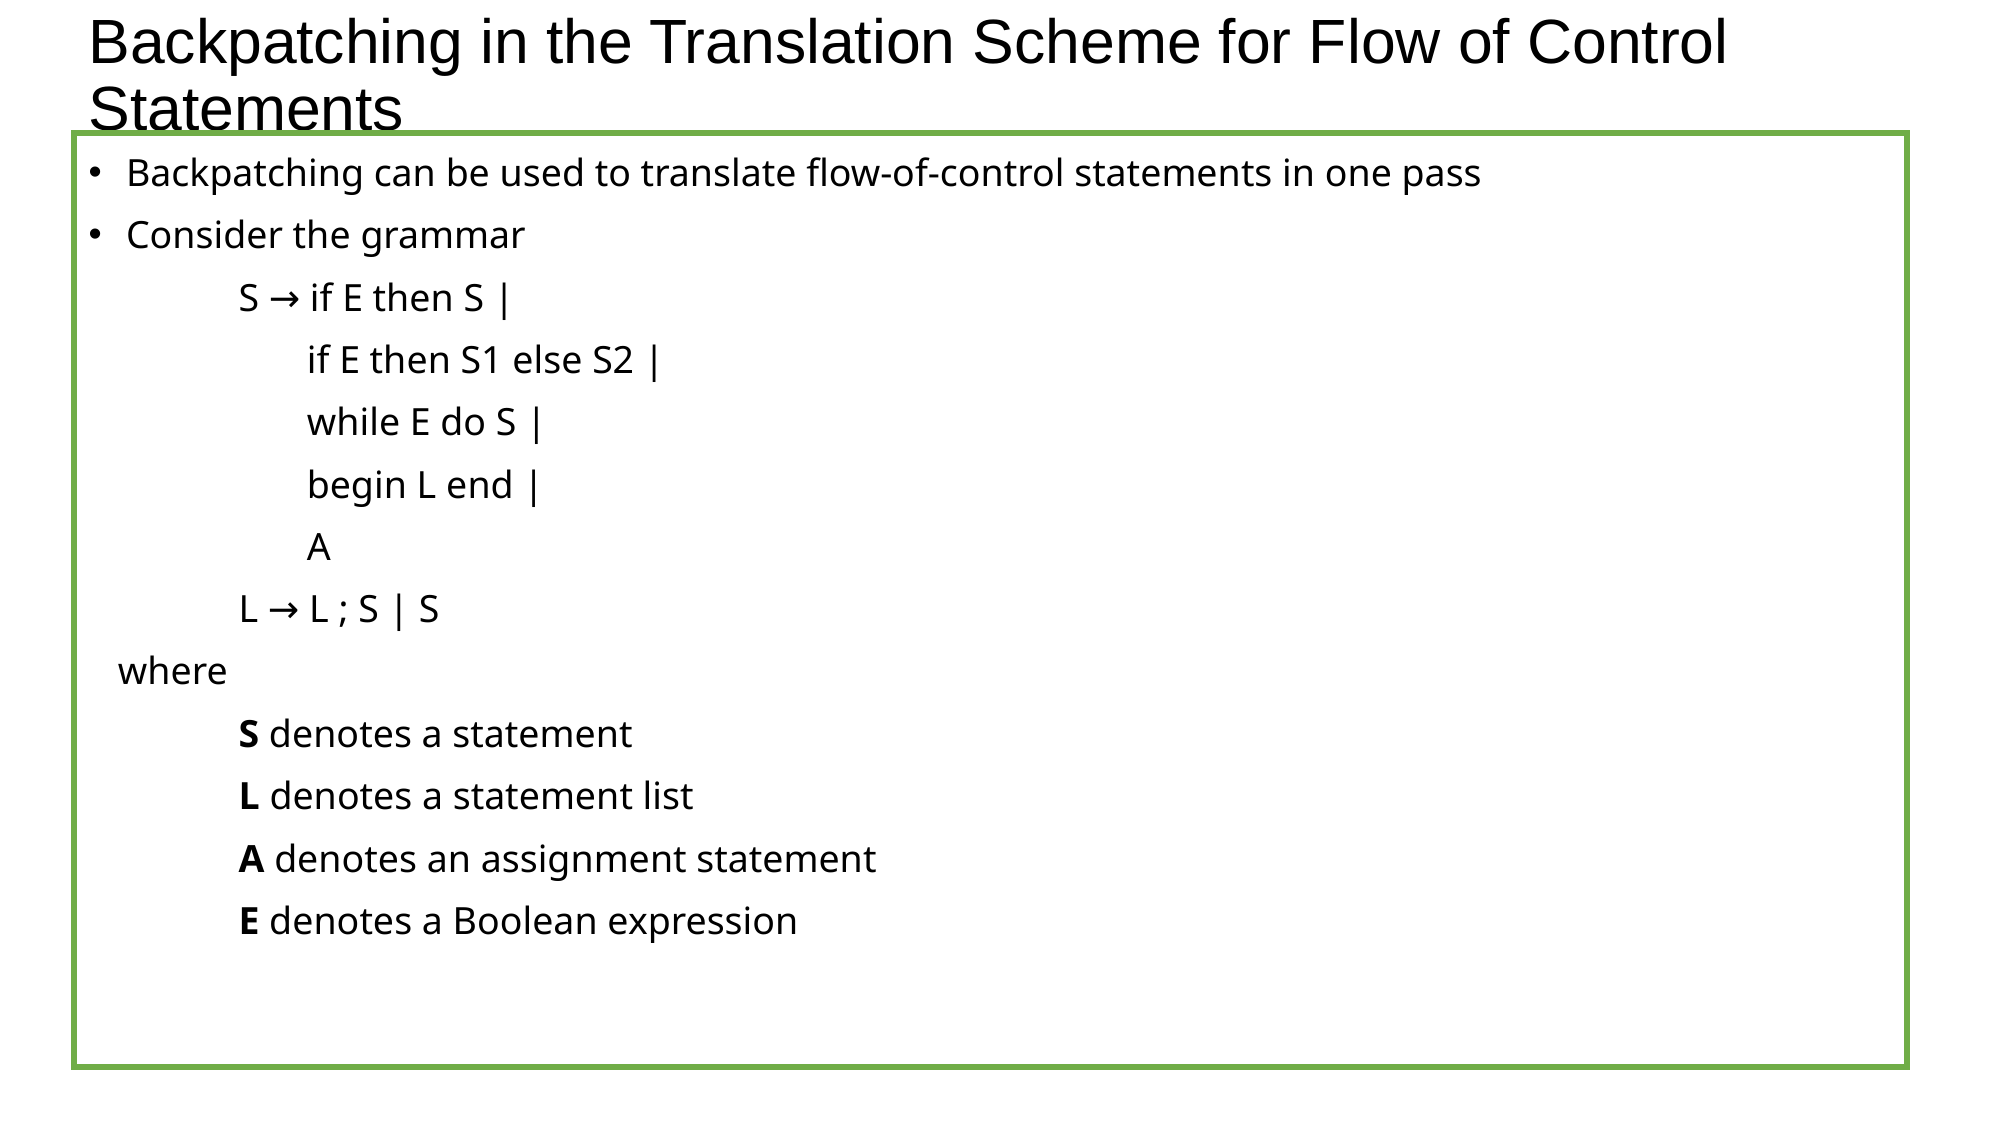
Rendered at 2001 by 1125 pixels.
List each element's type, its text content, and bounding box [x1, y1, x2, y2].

title Backpatching in the Translation Scheme for Flow of Control Statements [73, 0, 1908, 132]
list Backpatching can be used to translate flow-of-control statements in one pass Consider the grammar S → if E then S | if E then S1 else S2 | while E do S | begin L end | A L → L ; S | S where S denotes a statement L denotes a statement list A denotes an assignment statement E denotes a Boolean expression [73, 132, 1908, 1067]
